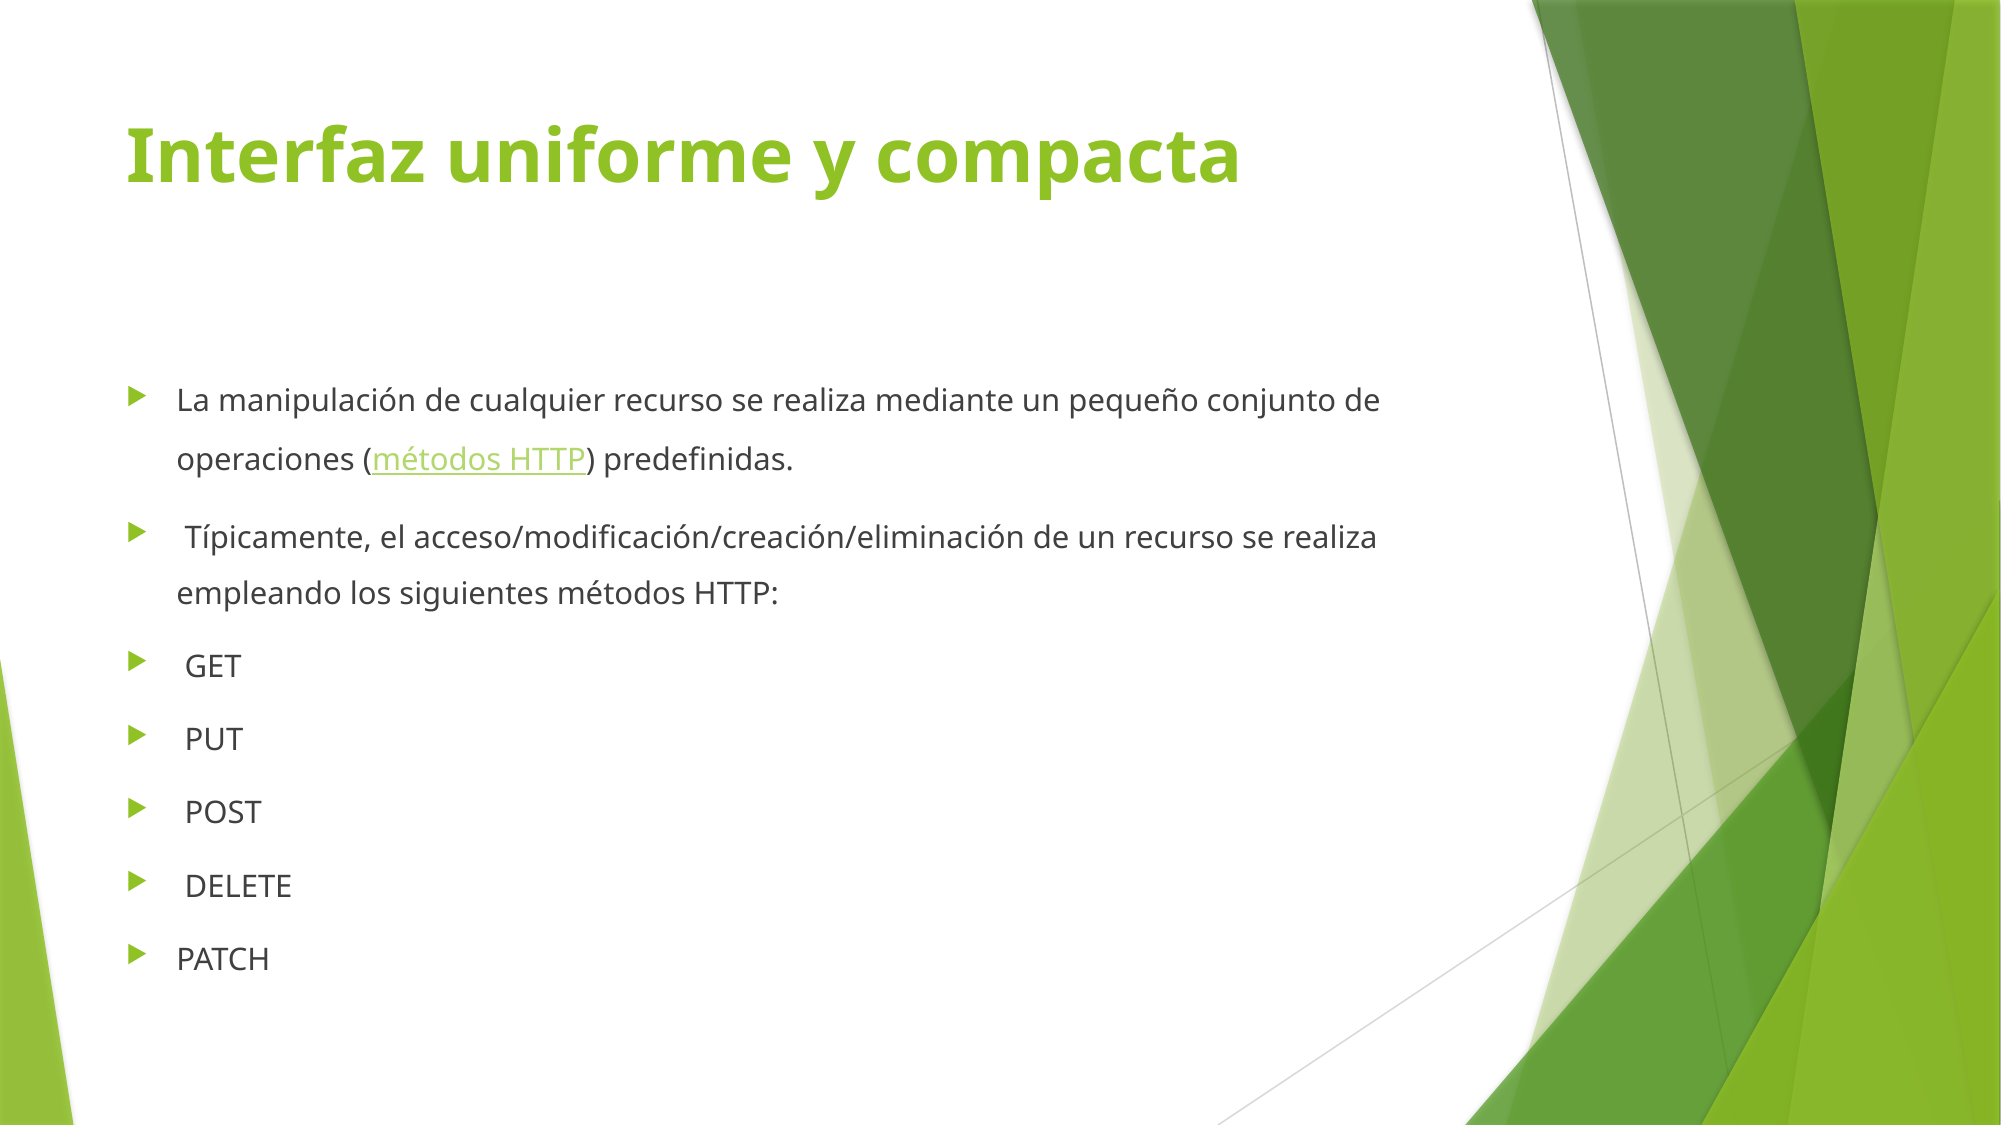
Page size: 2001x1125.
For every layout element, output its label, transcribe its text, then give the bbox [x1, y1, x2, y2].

list La manipulación de cualquier recurso se realiza mediante un pequeño conjunto de operaciones (métodos HTTP) predefinidas. Típicamente, el acceso/modificación/creación/eliminación de un recurso se realiza empleando los siguientes métodos HTTP: GET PUT POST DELETE PATCH [111, 354, 1522, 992]
title Interfaz uniforme y compacta [111, 99, 1522, 317]
